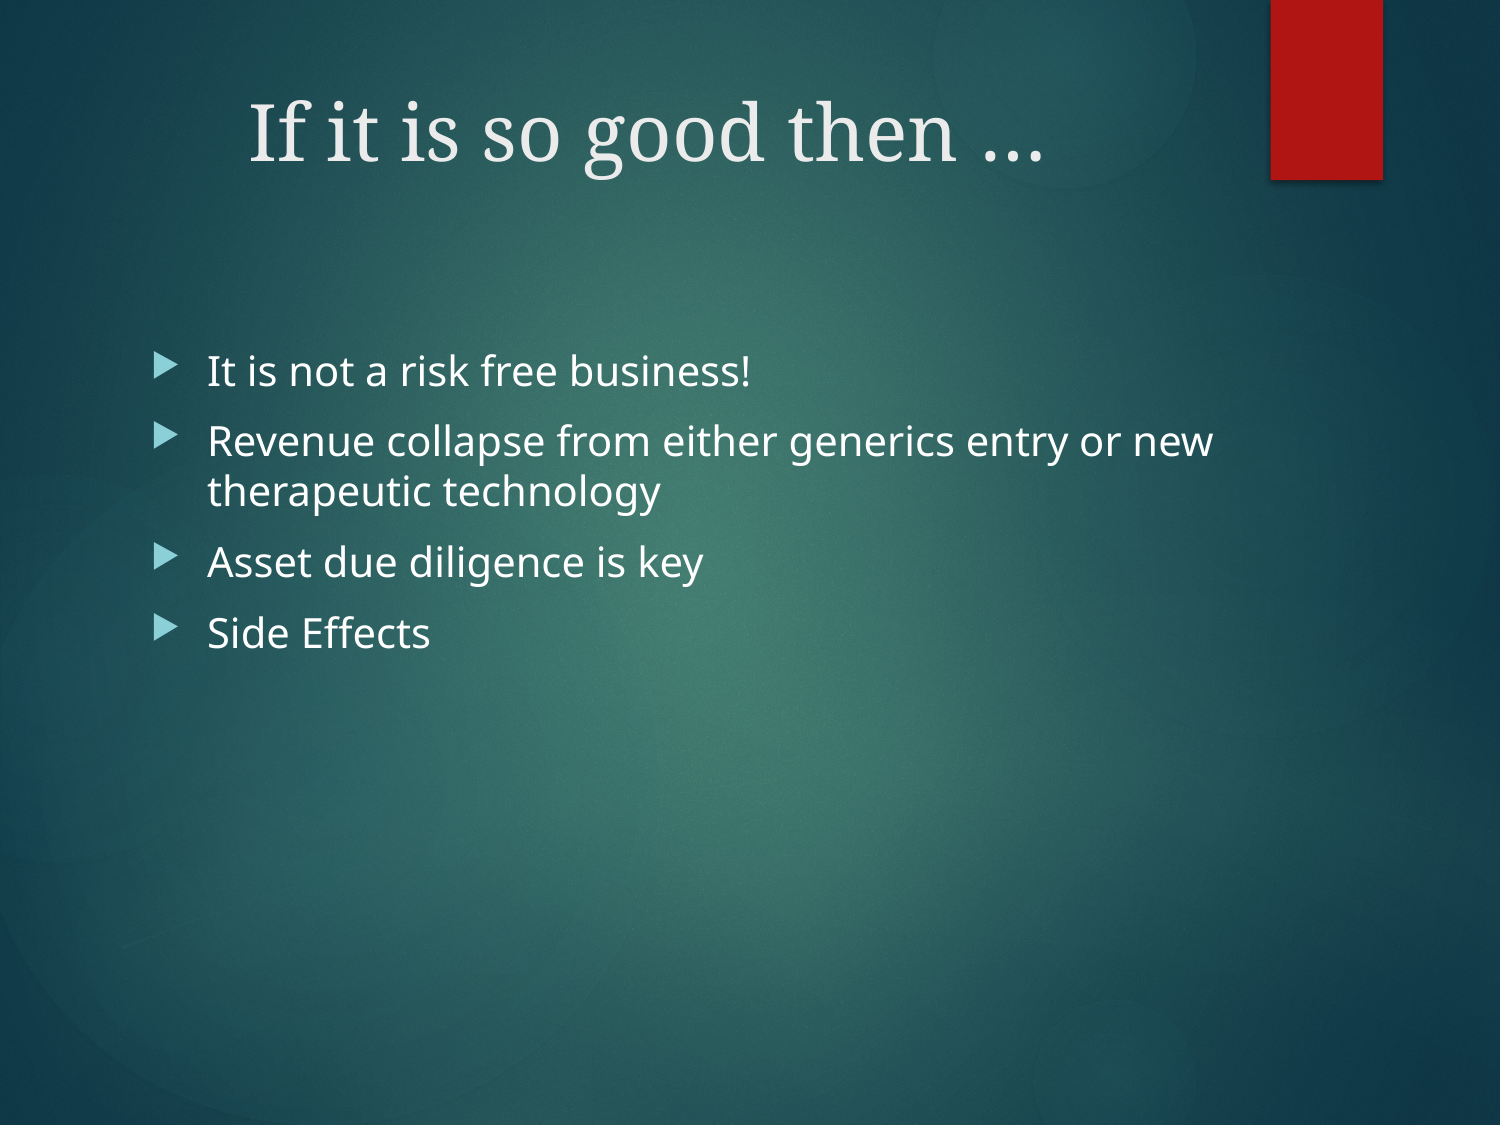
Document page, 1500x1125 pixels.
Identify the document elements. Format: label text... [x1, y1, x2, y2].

title If it is so good then … [79, 74, 1237, 304]
list It is not a risk free business! Revenue collapse from either generics entry or new therapeutic technology Asset due diligence is key Side Effects [135, 336, 1237, 1025]
